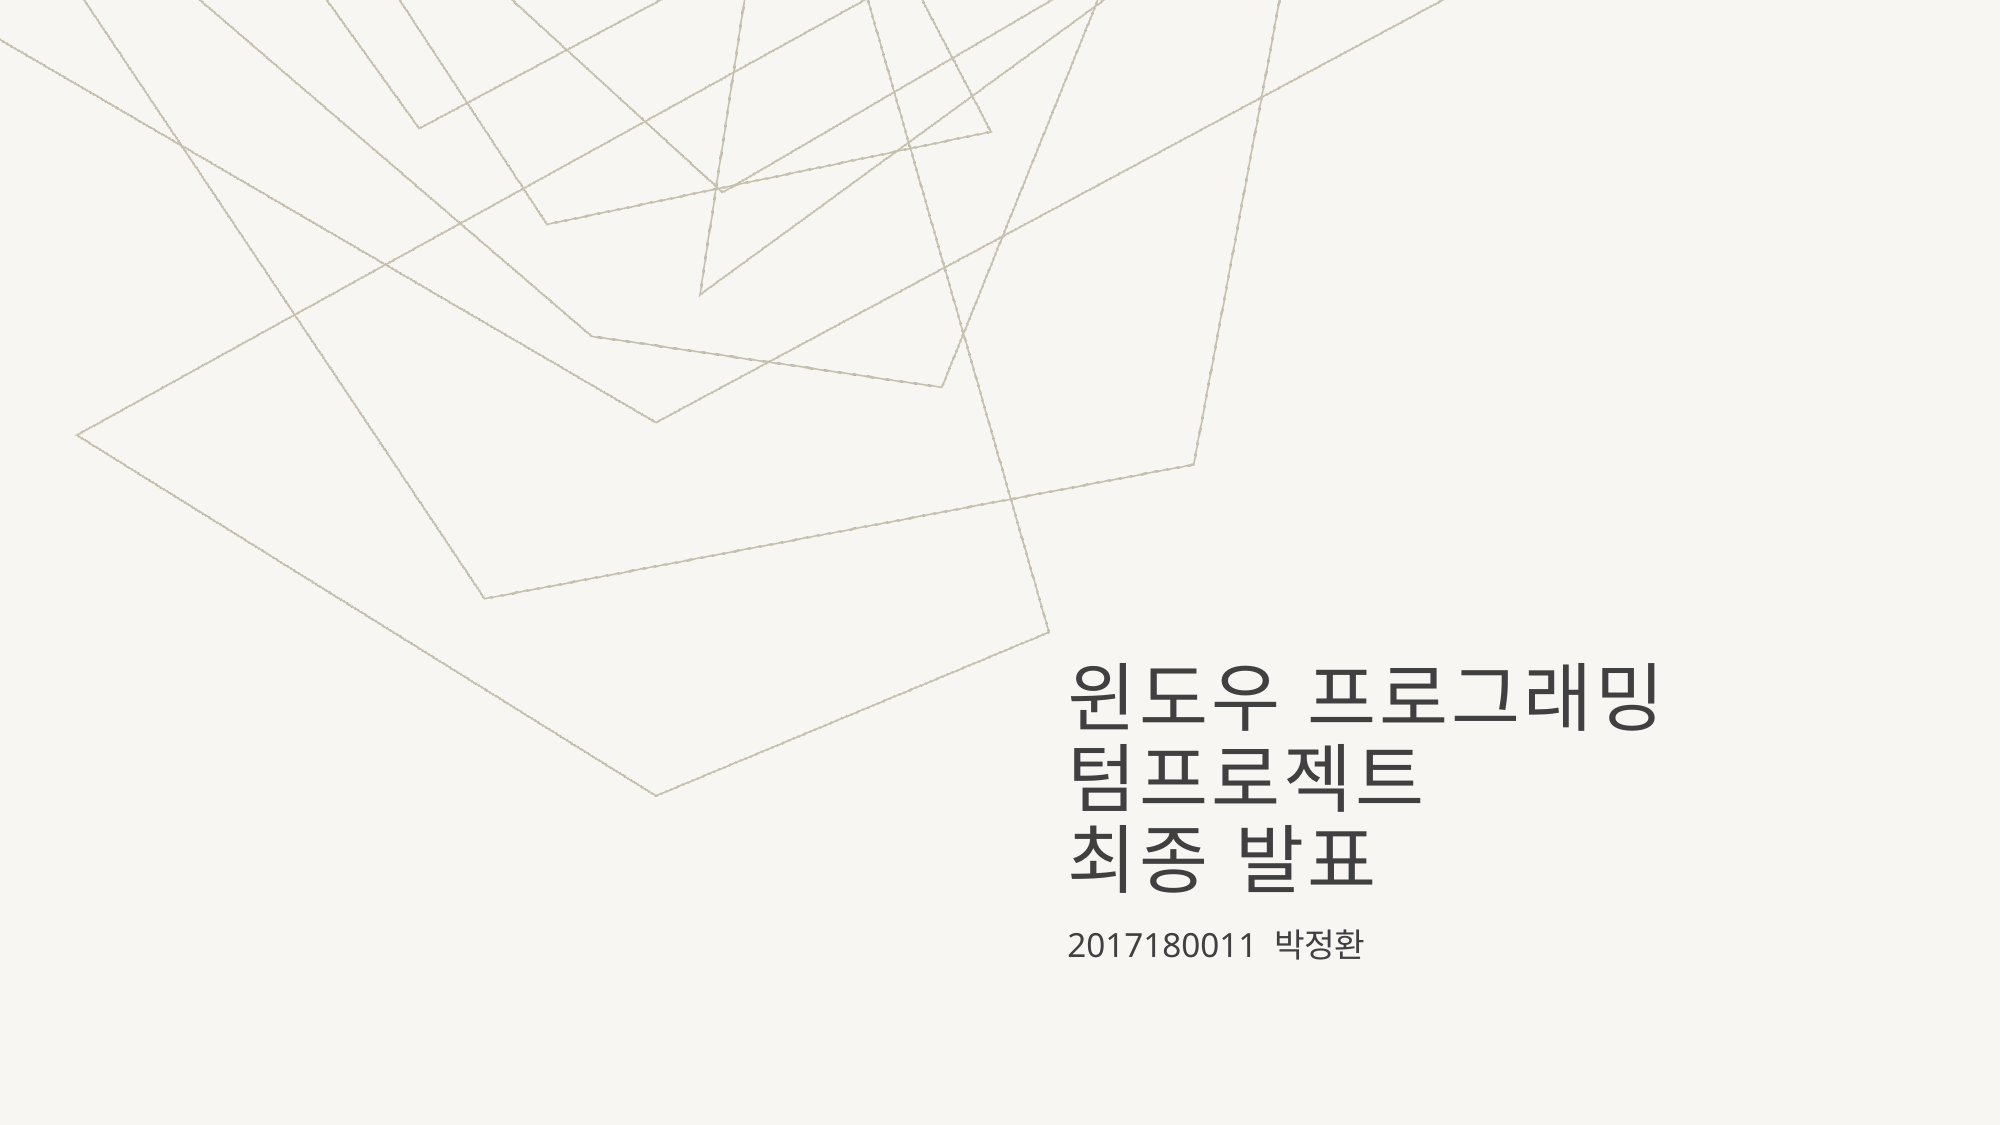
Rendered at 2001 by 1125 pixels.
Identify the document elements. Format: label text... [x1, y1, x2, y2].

subtitle 2017180011 박정환 [1052, 916, 1864, 982]
title 윈도우 프로그래밍 텀프로젝트 최종 발표 [1052, 645, 1864, 912]
picture [0, 0, 1557, 830]
